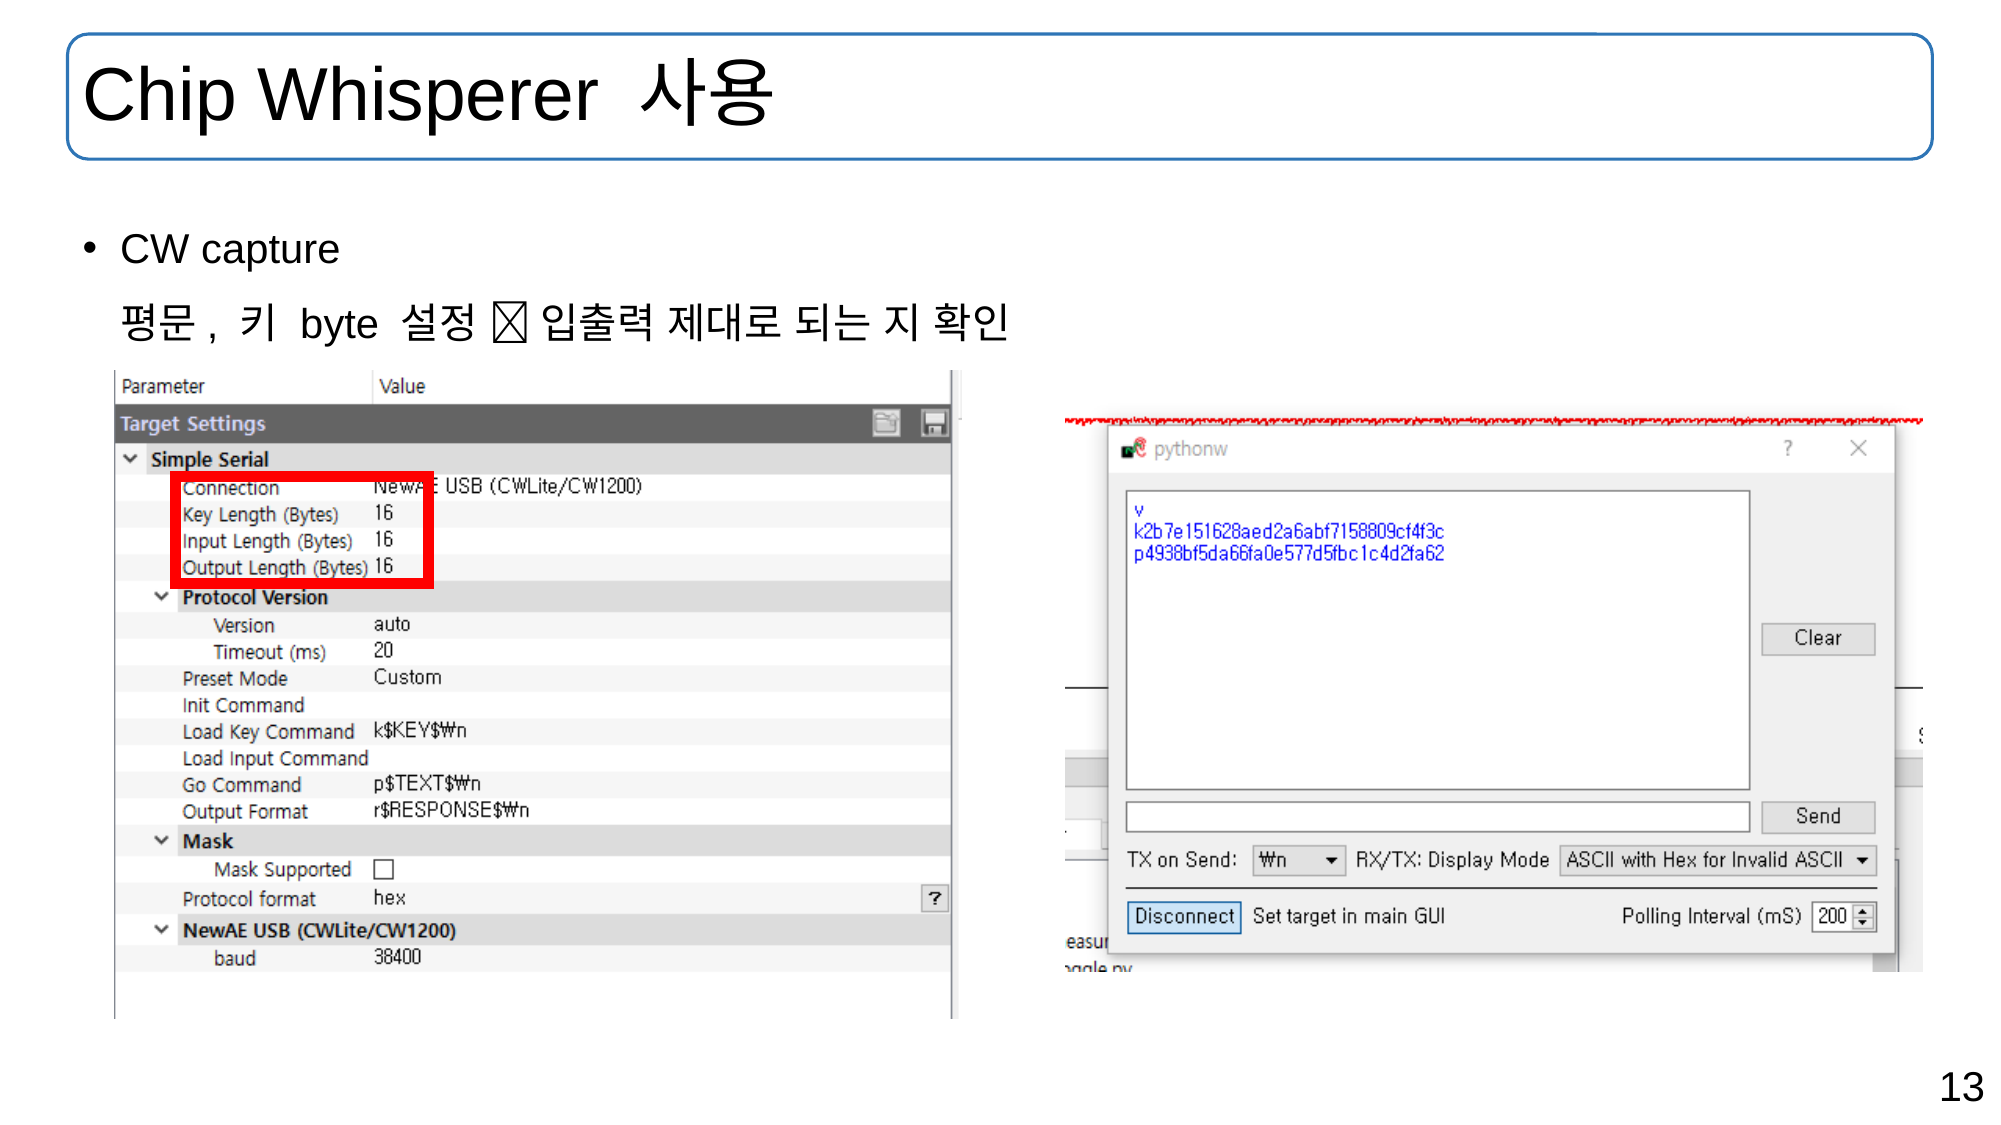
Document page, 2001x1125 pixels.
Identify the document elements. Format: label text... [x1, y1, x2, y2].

picture [1065, 395, 1923, 972]
title Chip Whisperer 사용 [67, 34, 1933, 160]
list CW capture 평문, 키 byte 설정  입출력 제대로 되는 지 확인 [67, 189, 1933, 1019]
picture [114, 370, 962, 1019]
